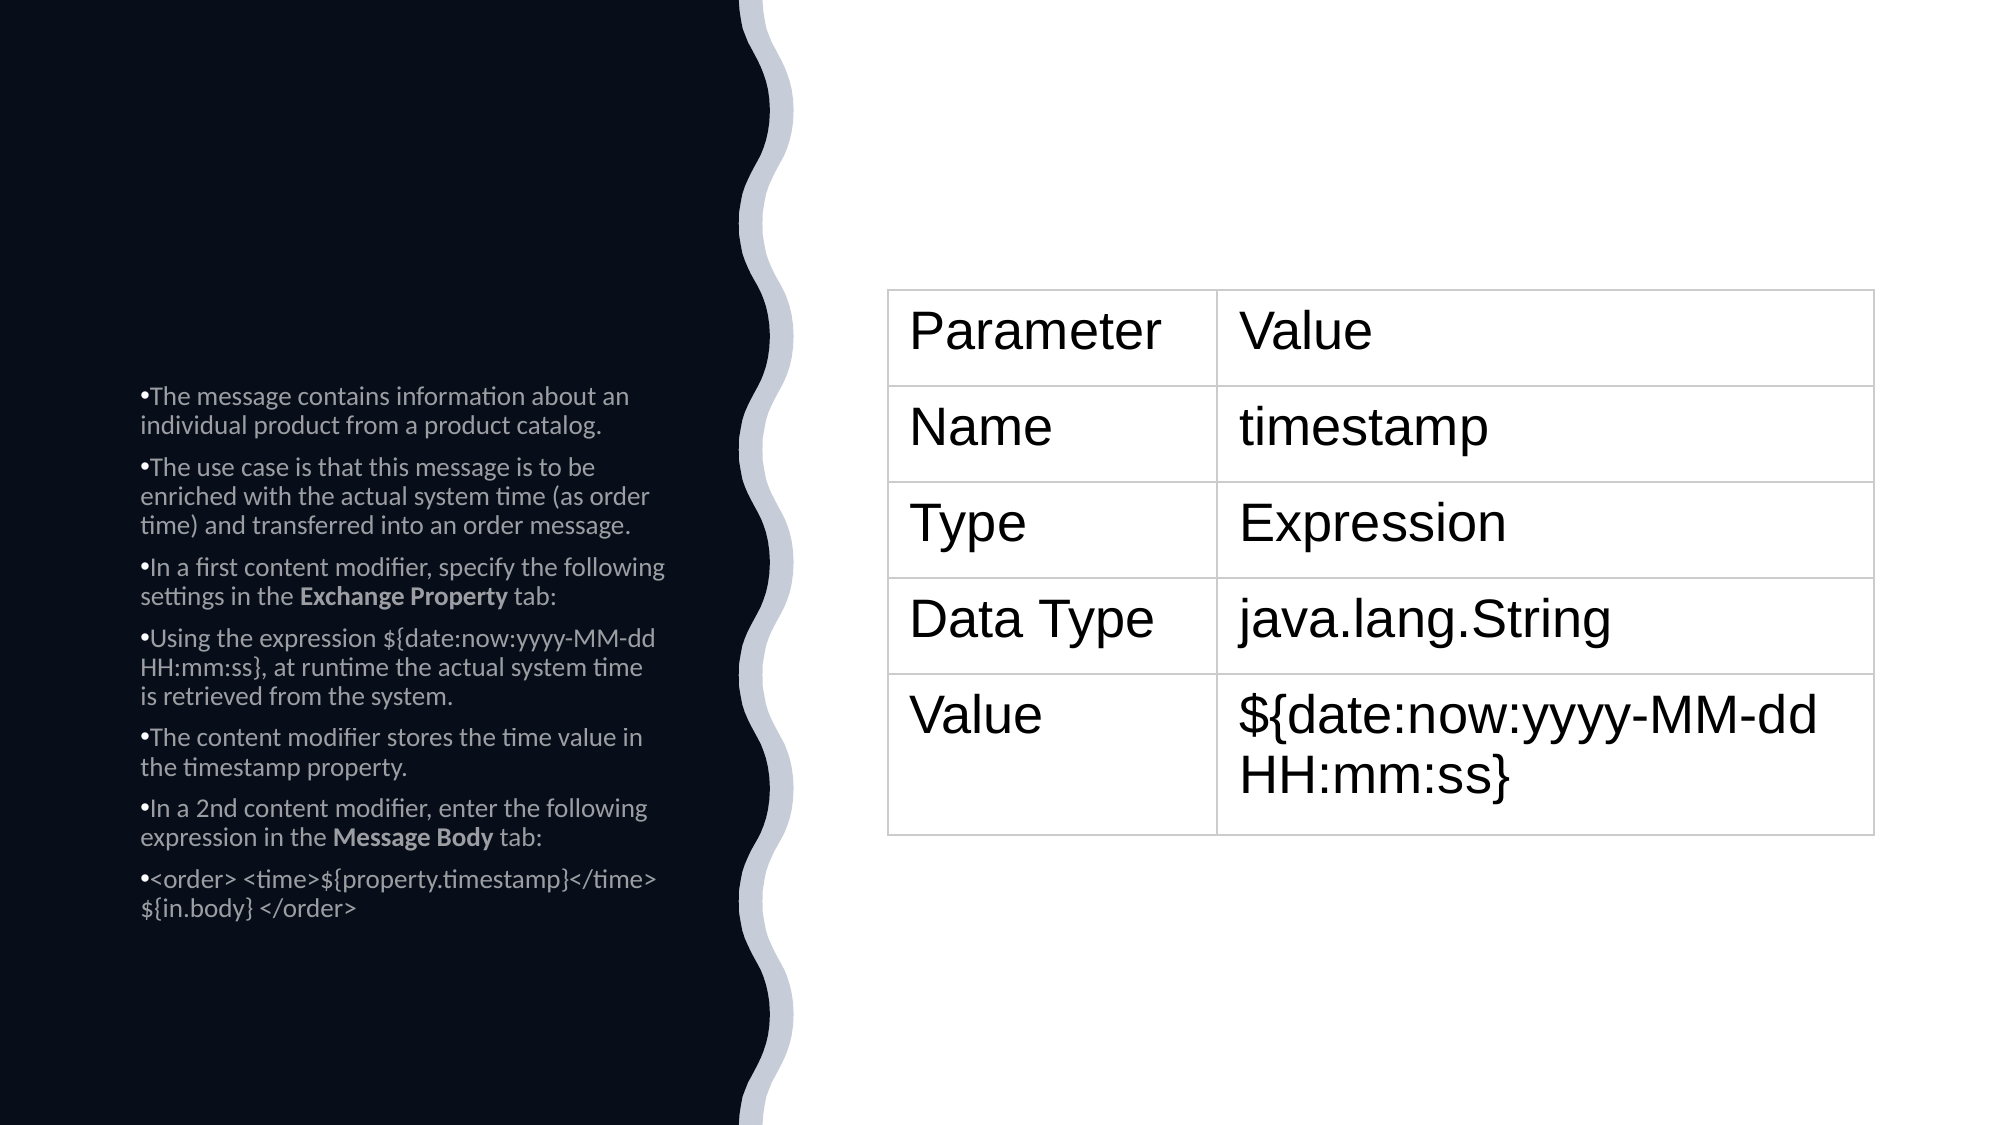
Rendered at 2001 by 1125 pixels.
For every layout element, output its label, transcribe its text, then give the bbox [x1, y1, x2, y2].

table_cell Value [889, 675, 1216, 834]
table_cell Type [889, 483, 1216, 577]
table_cell java.lang.String [1218, 579, 1873, 673]
text_box [764, 0, 2000, 1125]
table_header Value [1218, 291, 1873, 385]
table_cell Data Type [889, 579, 1216, 673]
table_cell Name [889, 387, 1216, 481]
text_box [0, 0, 795, 1125]
table_cell timestamp [1218, 387, 1873, 481]
table_header Parameter [889, 291, 1216, 385]
table_cell ${date:now:yyyy-MM-dd HH:mm:ss} [1218, 675, 1873, 834]
table_cell Expression [1218, 483, 1873, 577]
text_box The message contains information about an individual product from a product catalog. The use case is that this message is to be enriched with the actual system time (as order time) and transferred into an order message. In a first content modifier, specify the following settings in the Exchange Property tab: Using the expression ${date:now:yyyy-MM-dd HH:mm:ss}, at runtime the actual system time is retrieved from the system. The content modifier stores the time value in the timestamp property. In a 2nd content modifier, enter the following expression in the Message Body tab: <order> <time>${property.timestamp}</time> ${in.body} </order> [125, 374, 681, 1006]
